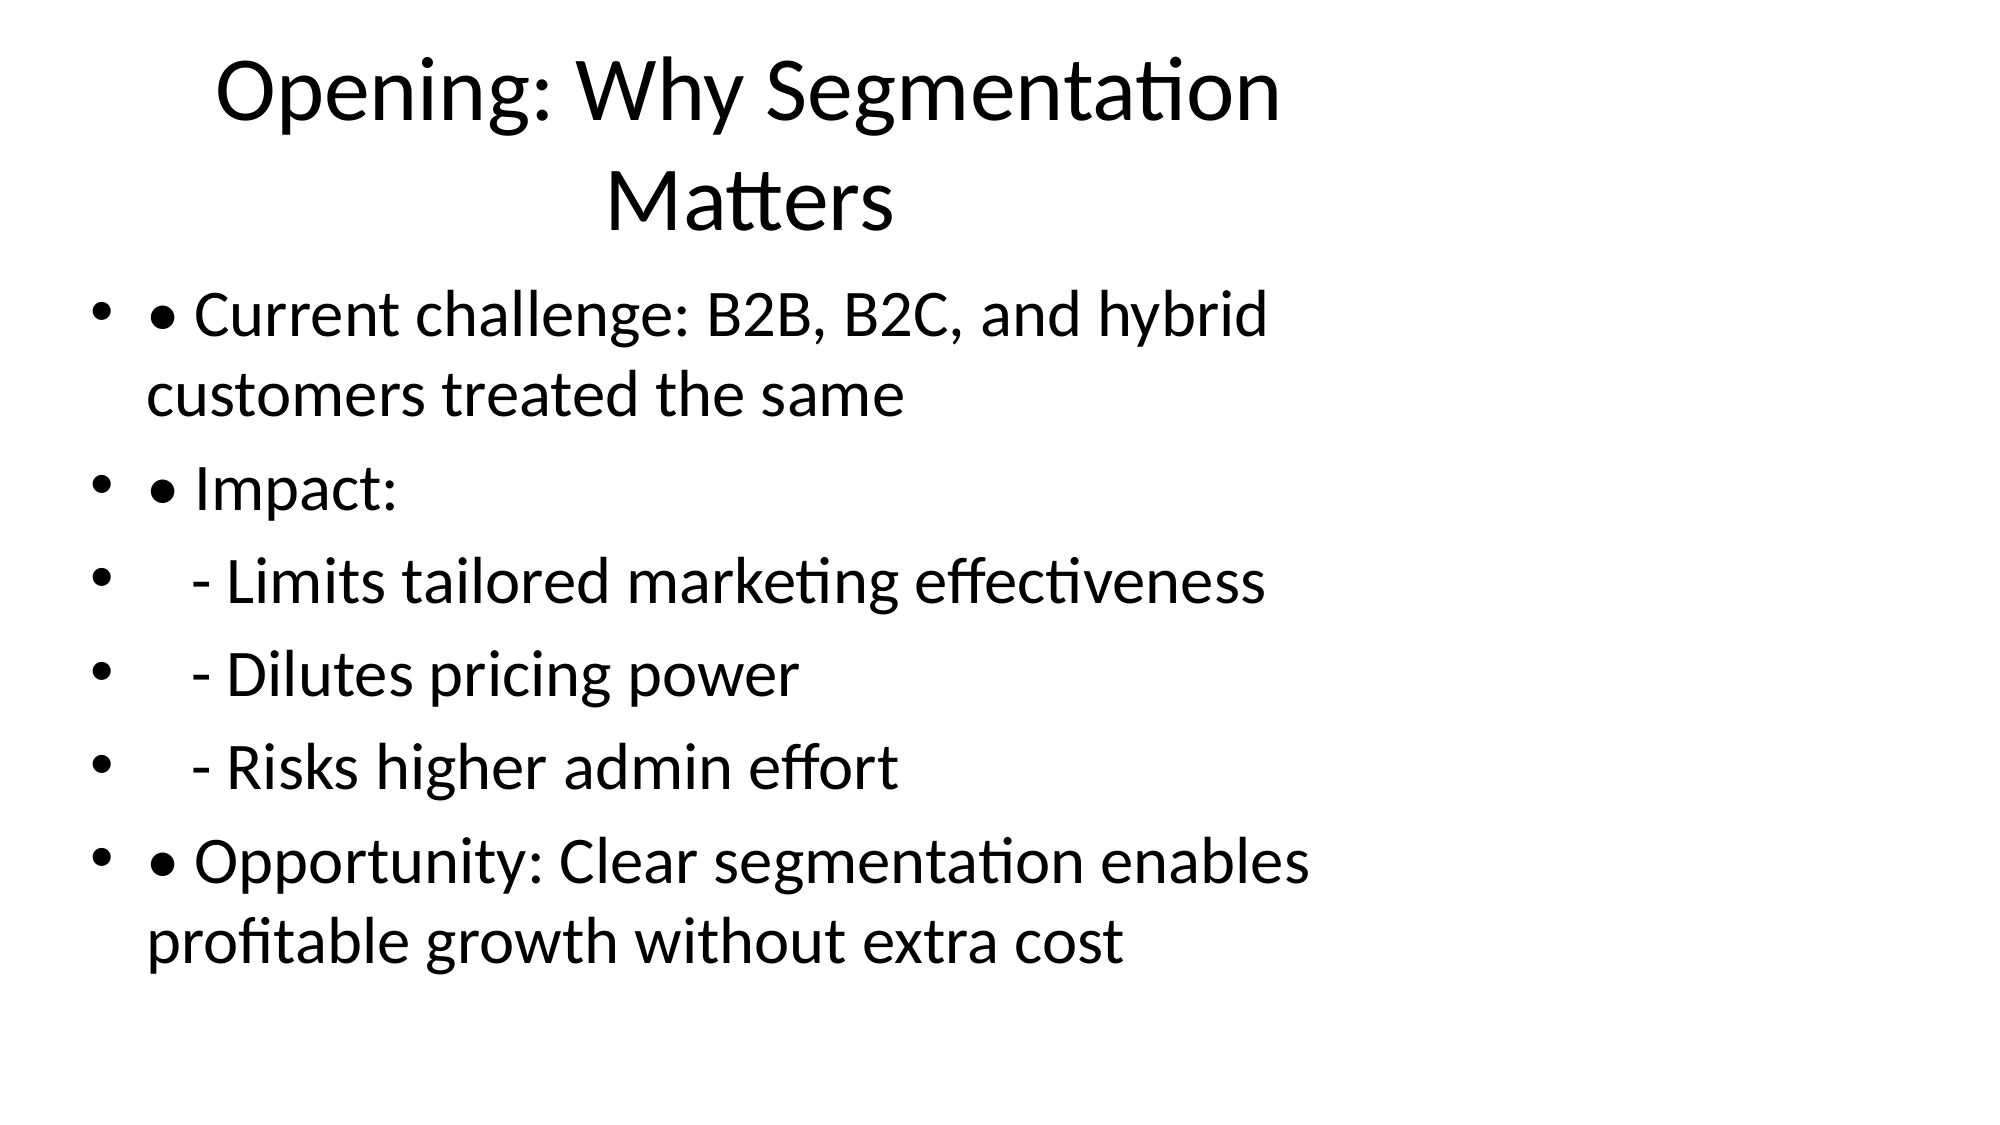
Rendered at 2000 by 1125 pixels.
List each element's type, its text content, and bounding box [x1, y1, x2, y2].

title Opening: Why Segmentation Matters [75, 45, 1425, 233]
list • Current challenge: B2B, B2C, and hybrid customers treated the same • Impact: - Limits tailored marketing effectiveness - Dilutes pricing power - Risks higher admin effort • Opportunity: Clear segmentation enables profitable growth without extra cost [75, 262, 1425, 1005]
